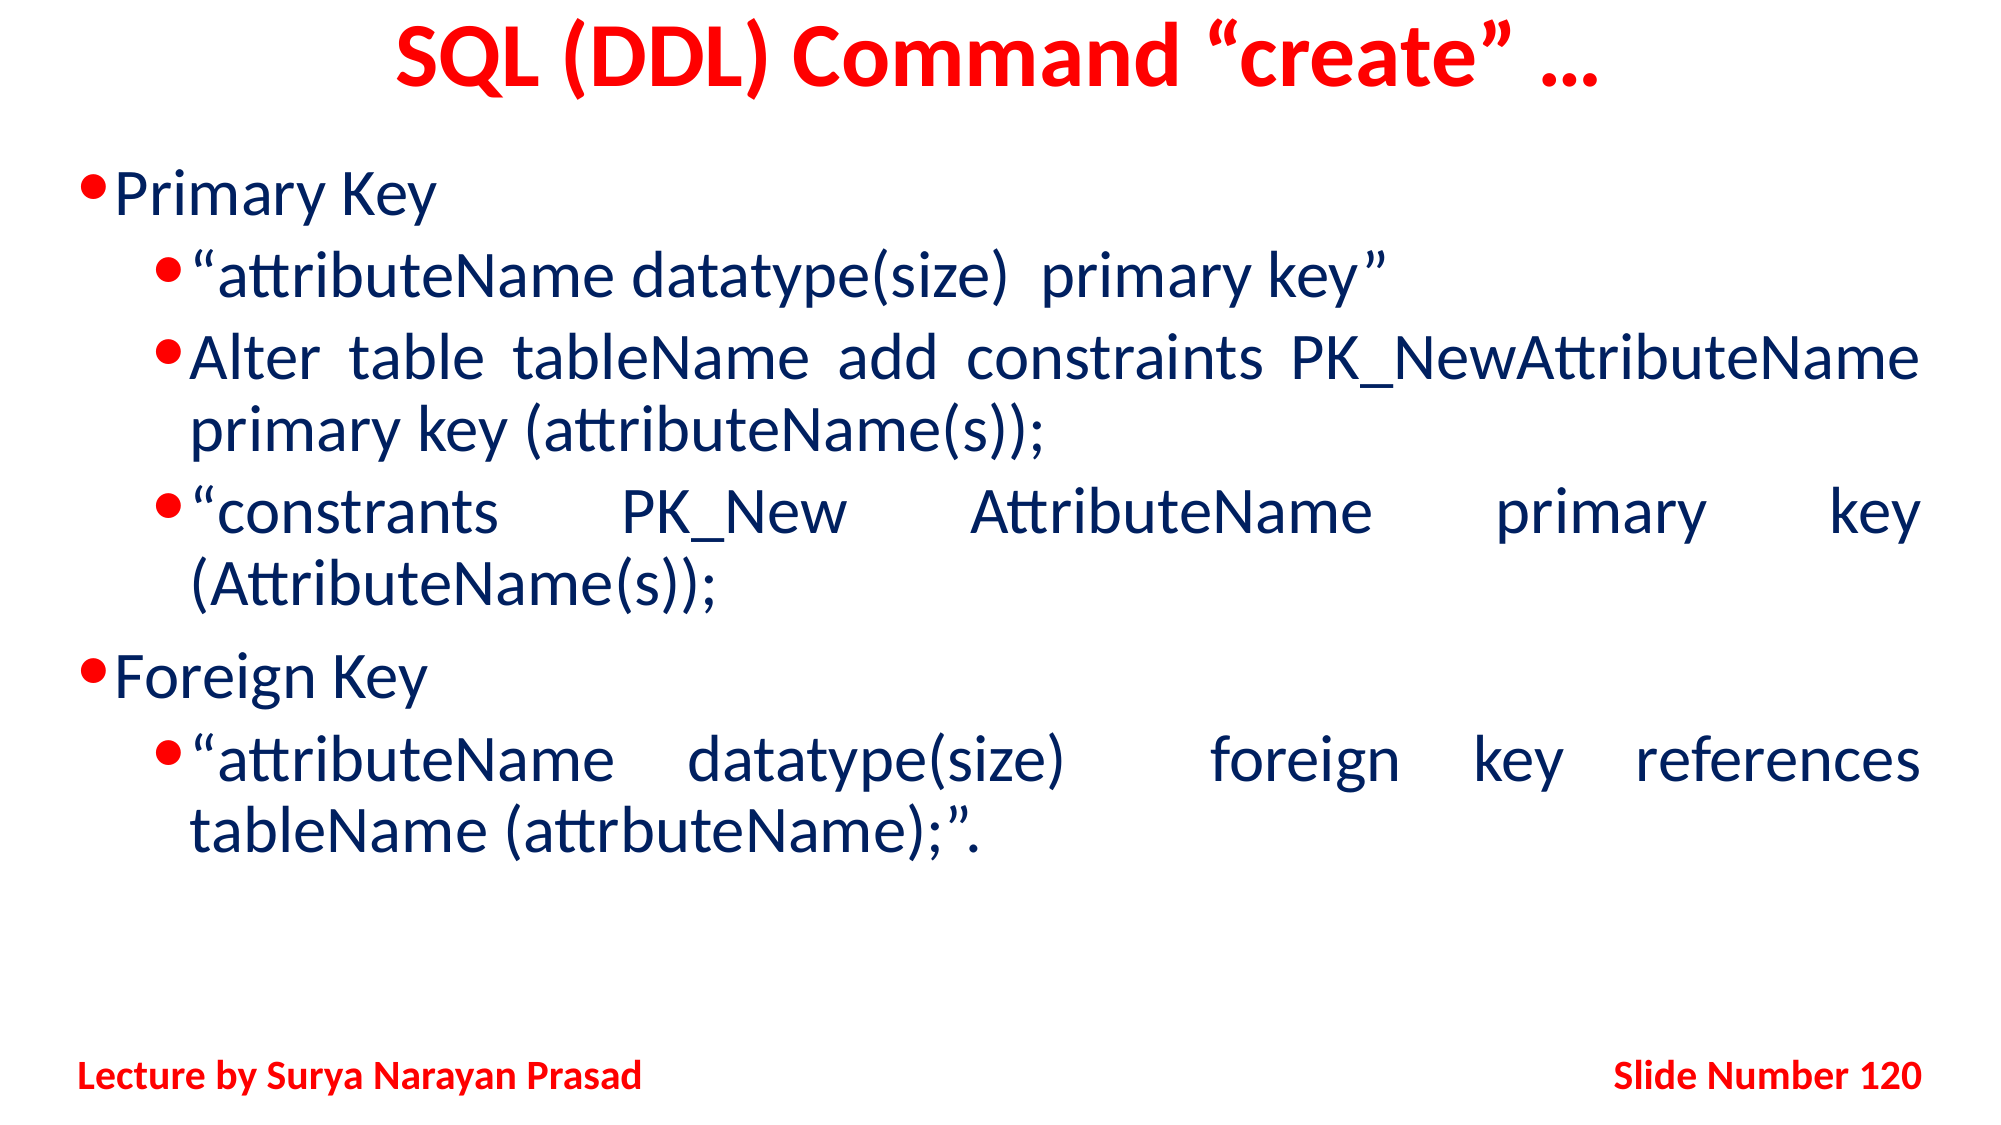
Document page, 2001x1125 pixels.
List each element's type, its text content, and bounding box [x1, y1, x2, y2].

list Primary Key “attributeName datatype(size) primary key” Alter table tableName add constraints PK_NewAttributeName primary key (attributeName(s)); “constrants PK_New AttributeName primary key (AttributeName(s)); Foreign Key “attributeName datatype(size) foreign key references tableName (attrbuteName);”. [62, 149, 1938, 1000]
slide_number Slide Number 120 [1524, 1042, 1938, 1103]
title SQL (DDL) Command “create” … [0, 0, 2000, 125]
footer Lecture by Surya Narayan Prasad [62, 1042, 688, 1103]
